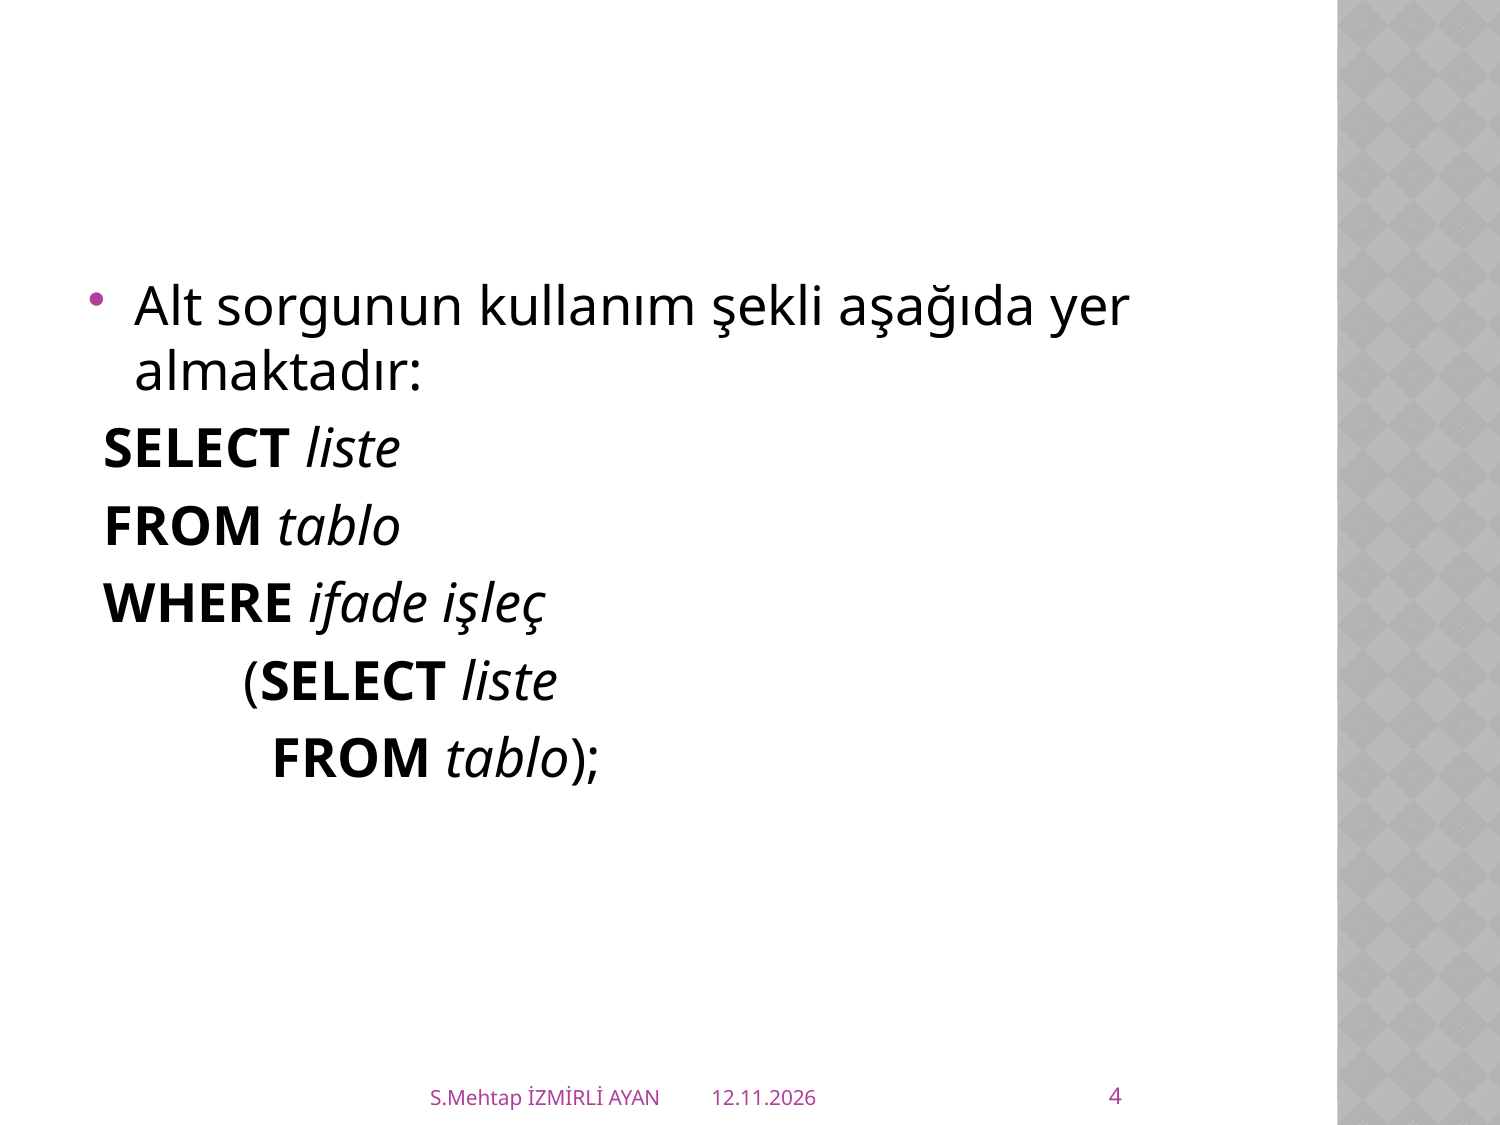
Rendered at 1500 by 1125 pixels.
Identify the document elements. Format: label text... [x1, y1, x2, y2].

slide_number 4 [1025, 1075, 1122, 1113]
list Alt sorgunun kullanım şekli aşağıda yer almaktadır: SELECT liste FROM tablo WHERE ifade işleç (SELECT liste FROM tablo); [75, 264, 1263, 1059]
footer S.Mehtap İZMİRLİ AYAN [75, 1075, 675, 1114]
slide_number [696, 1075, 1025, 1113]
